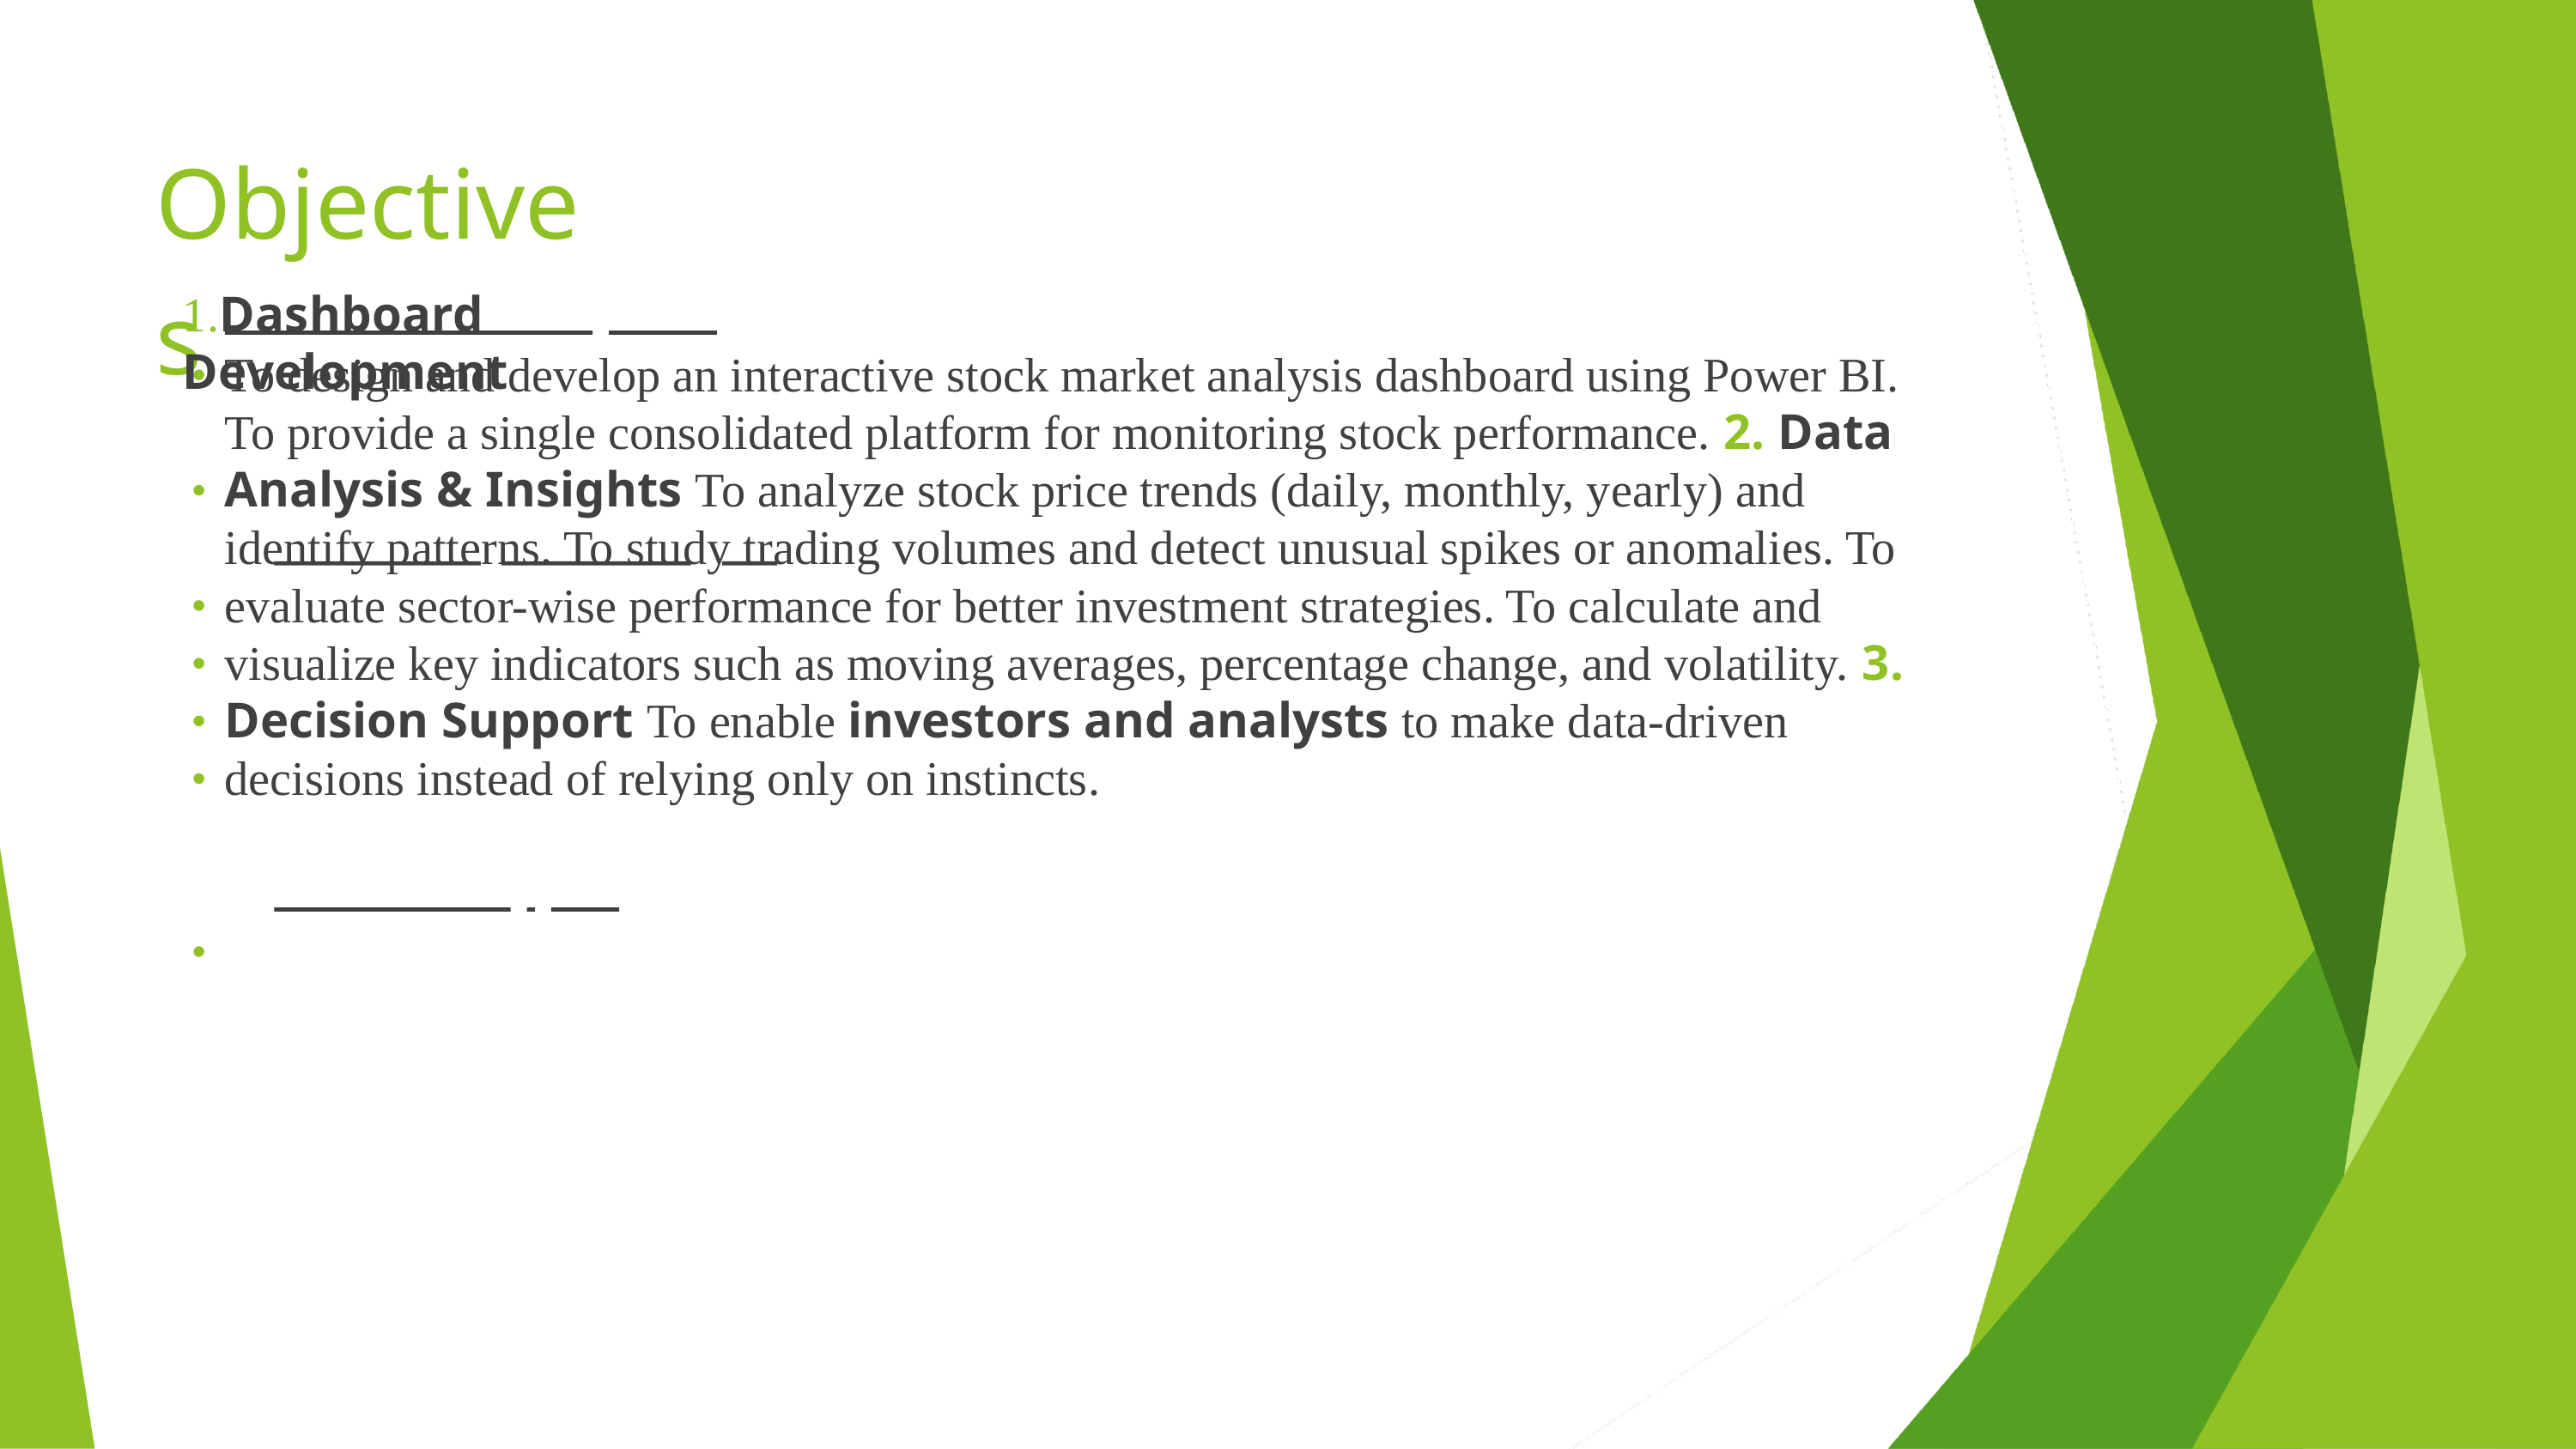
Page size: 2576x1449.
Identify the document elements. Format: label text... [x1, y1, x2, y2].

text_box 1.Dashboard Development [182, 283, 728, 399]
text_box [193, 658, 205, 670]
text_box To design and develop an interactive stock market analysis dashboard using Power BI. To provide a single consolidated platform for monitoring stock performance. 2. Data Analysis & Insights To analyze stock price trends (daily, monthly, yearly) and identify patterns. To study trading volumes and detect unusual spikes or anomalies. To evaluate sector-wise performance for better investment strategies. To calculate and visualize key indicators such as moving averages, percentage change, and volatility. 3. Decision Support To enable investors and analysts to make data-driven decisions instead of relying only on instincts. [224, 343, 1960, 805]
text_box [193, 715, 205, 727]
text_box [193, 484, 205, 496]
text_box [193, 773, 205, 785]
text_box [273, 906, 620, 912]
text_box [193, 946, 205, 958]
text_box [193, 599, 205, 611]
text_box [193, 369, 205, 381]
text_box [224, 330, 718, 336]
text_box Objectives [155, 123, 625, 394]
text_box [273, 561, 778, 566]
text_box [1558, 0, 2576, 1449]
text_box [0, 847, 95, 1449]
